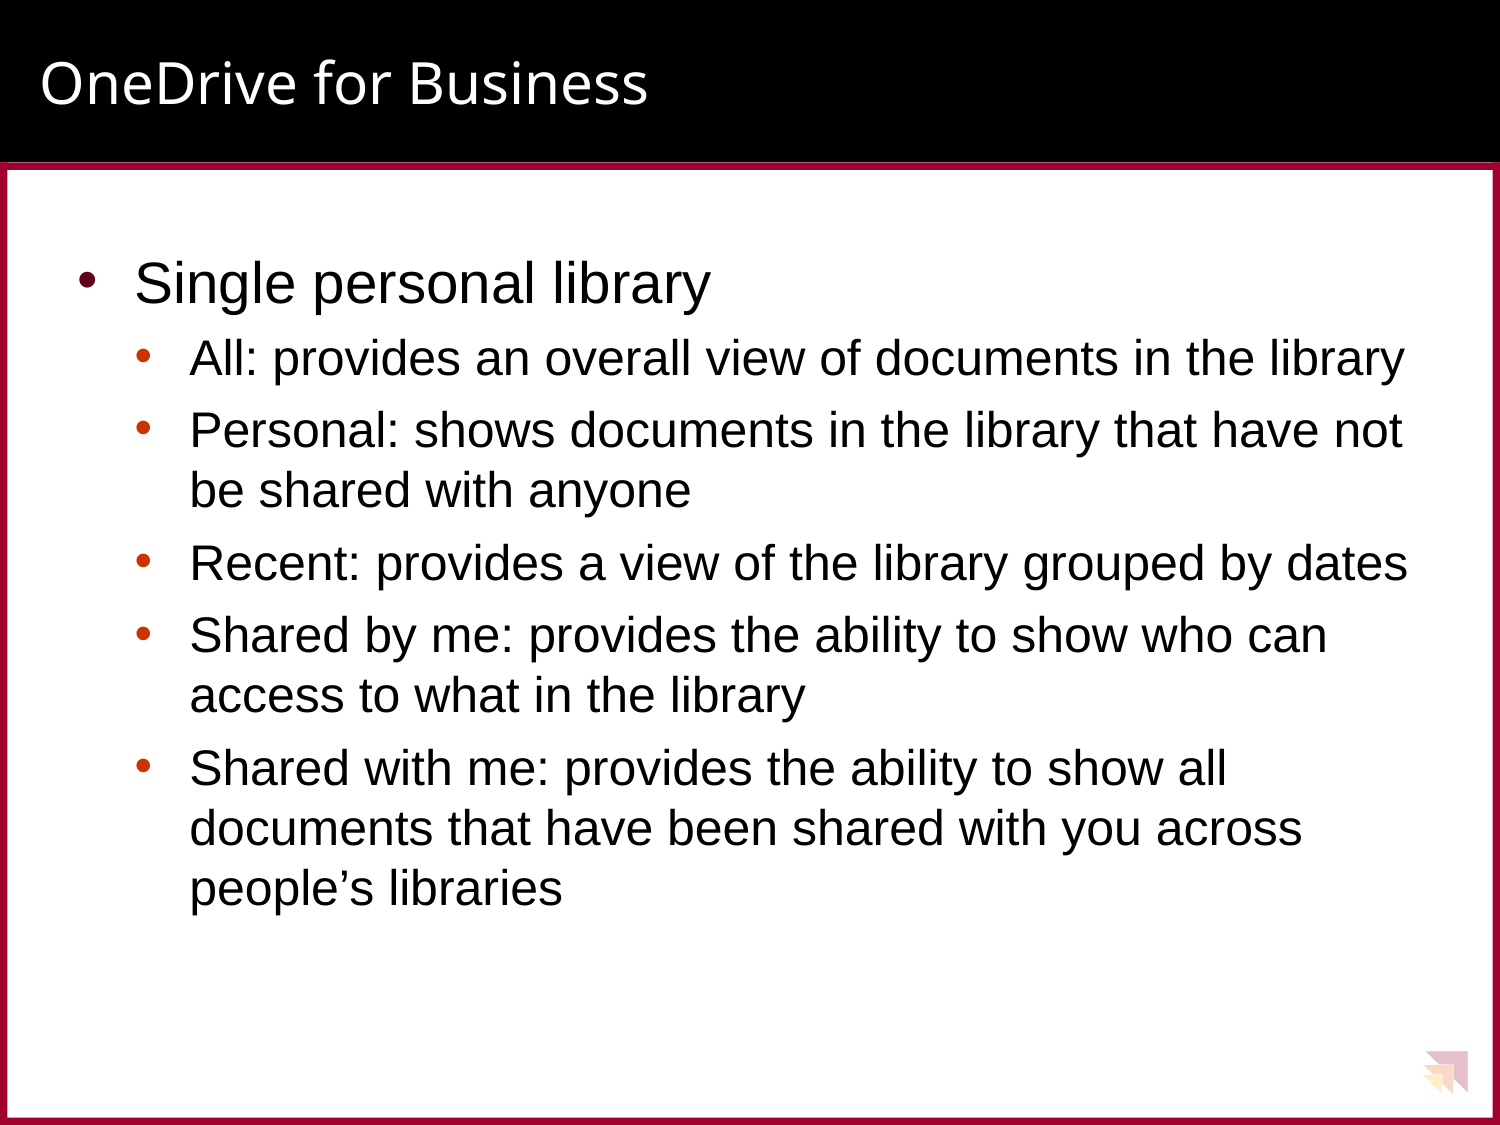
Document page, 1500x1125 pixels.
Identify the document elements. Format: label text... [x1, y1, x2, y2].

title OneDrive for Business [24, 12, 1438, 150]
list Single personal library All: provides an overall view of documents in the library Personal: shows documents in the library that have not be shared with anyone Recent: provides a view of the library grouped by dates Shared by me: provides the ability to show who can access to what in the library Shared with me: provides the ability to show all documents that have been shared with you across people’s libraries [62, 237, 1438, 1088]
